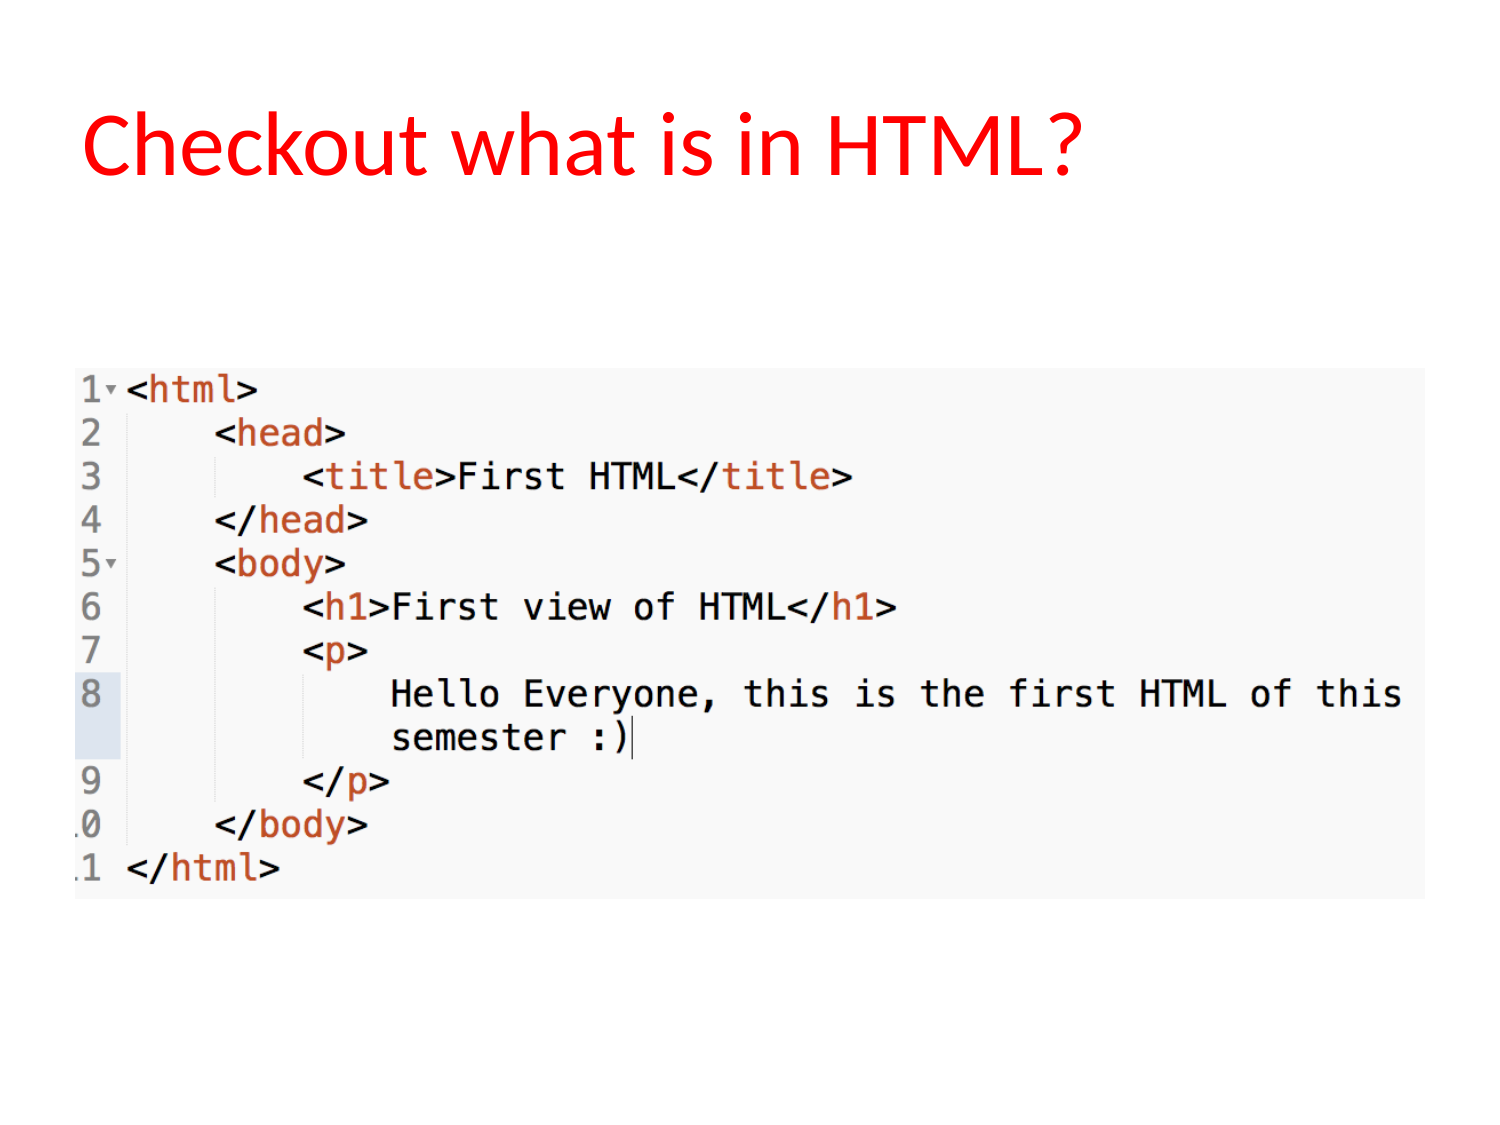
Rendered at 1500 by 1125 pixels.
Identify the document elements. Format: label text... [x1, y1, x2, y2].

picture [74, 368, 1426, 900]
title Checkout what is in HTML? [74, 44, 1426, 234]
